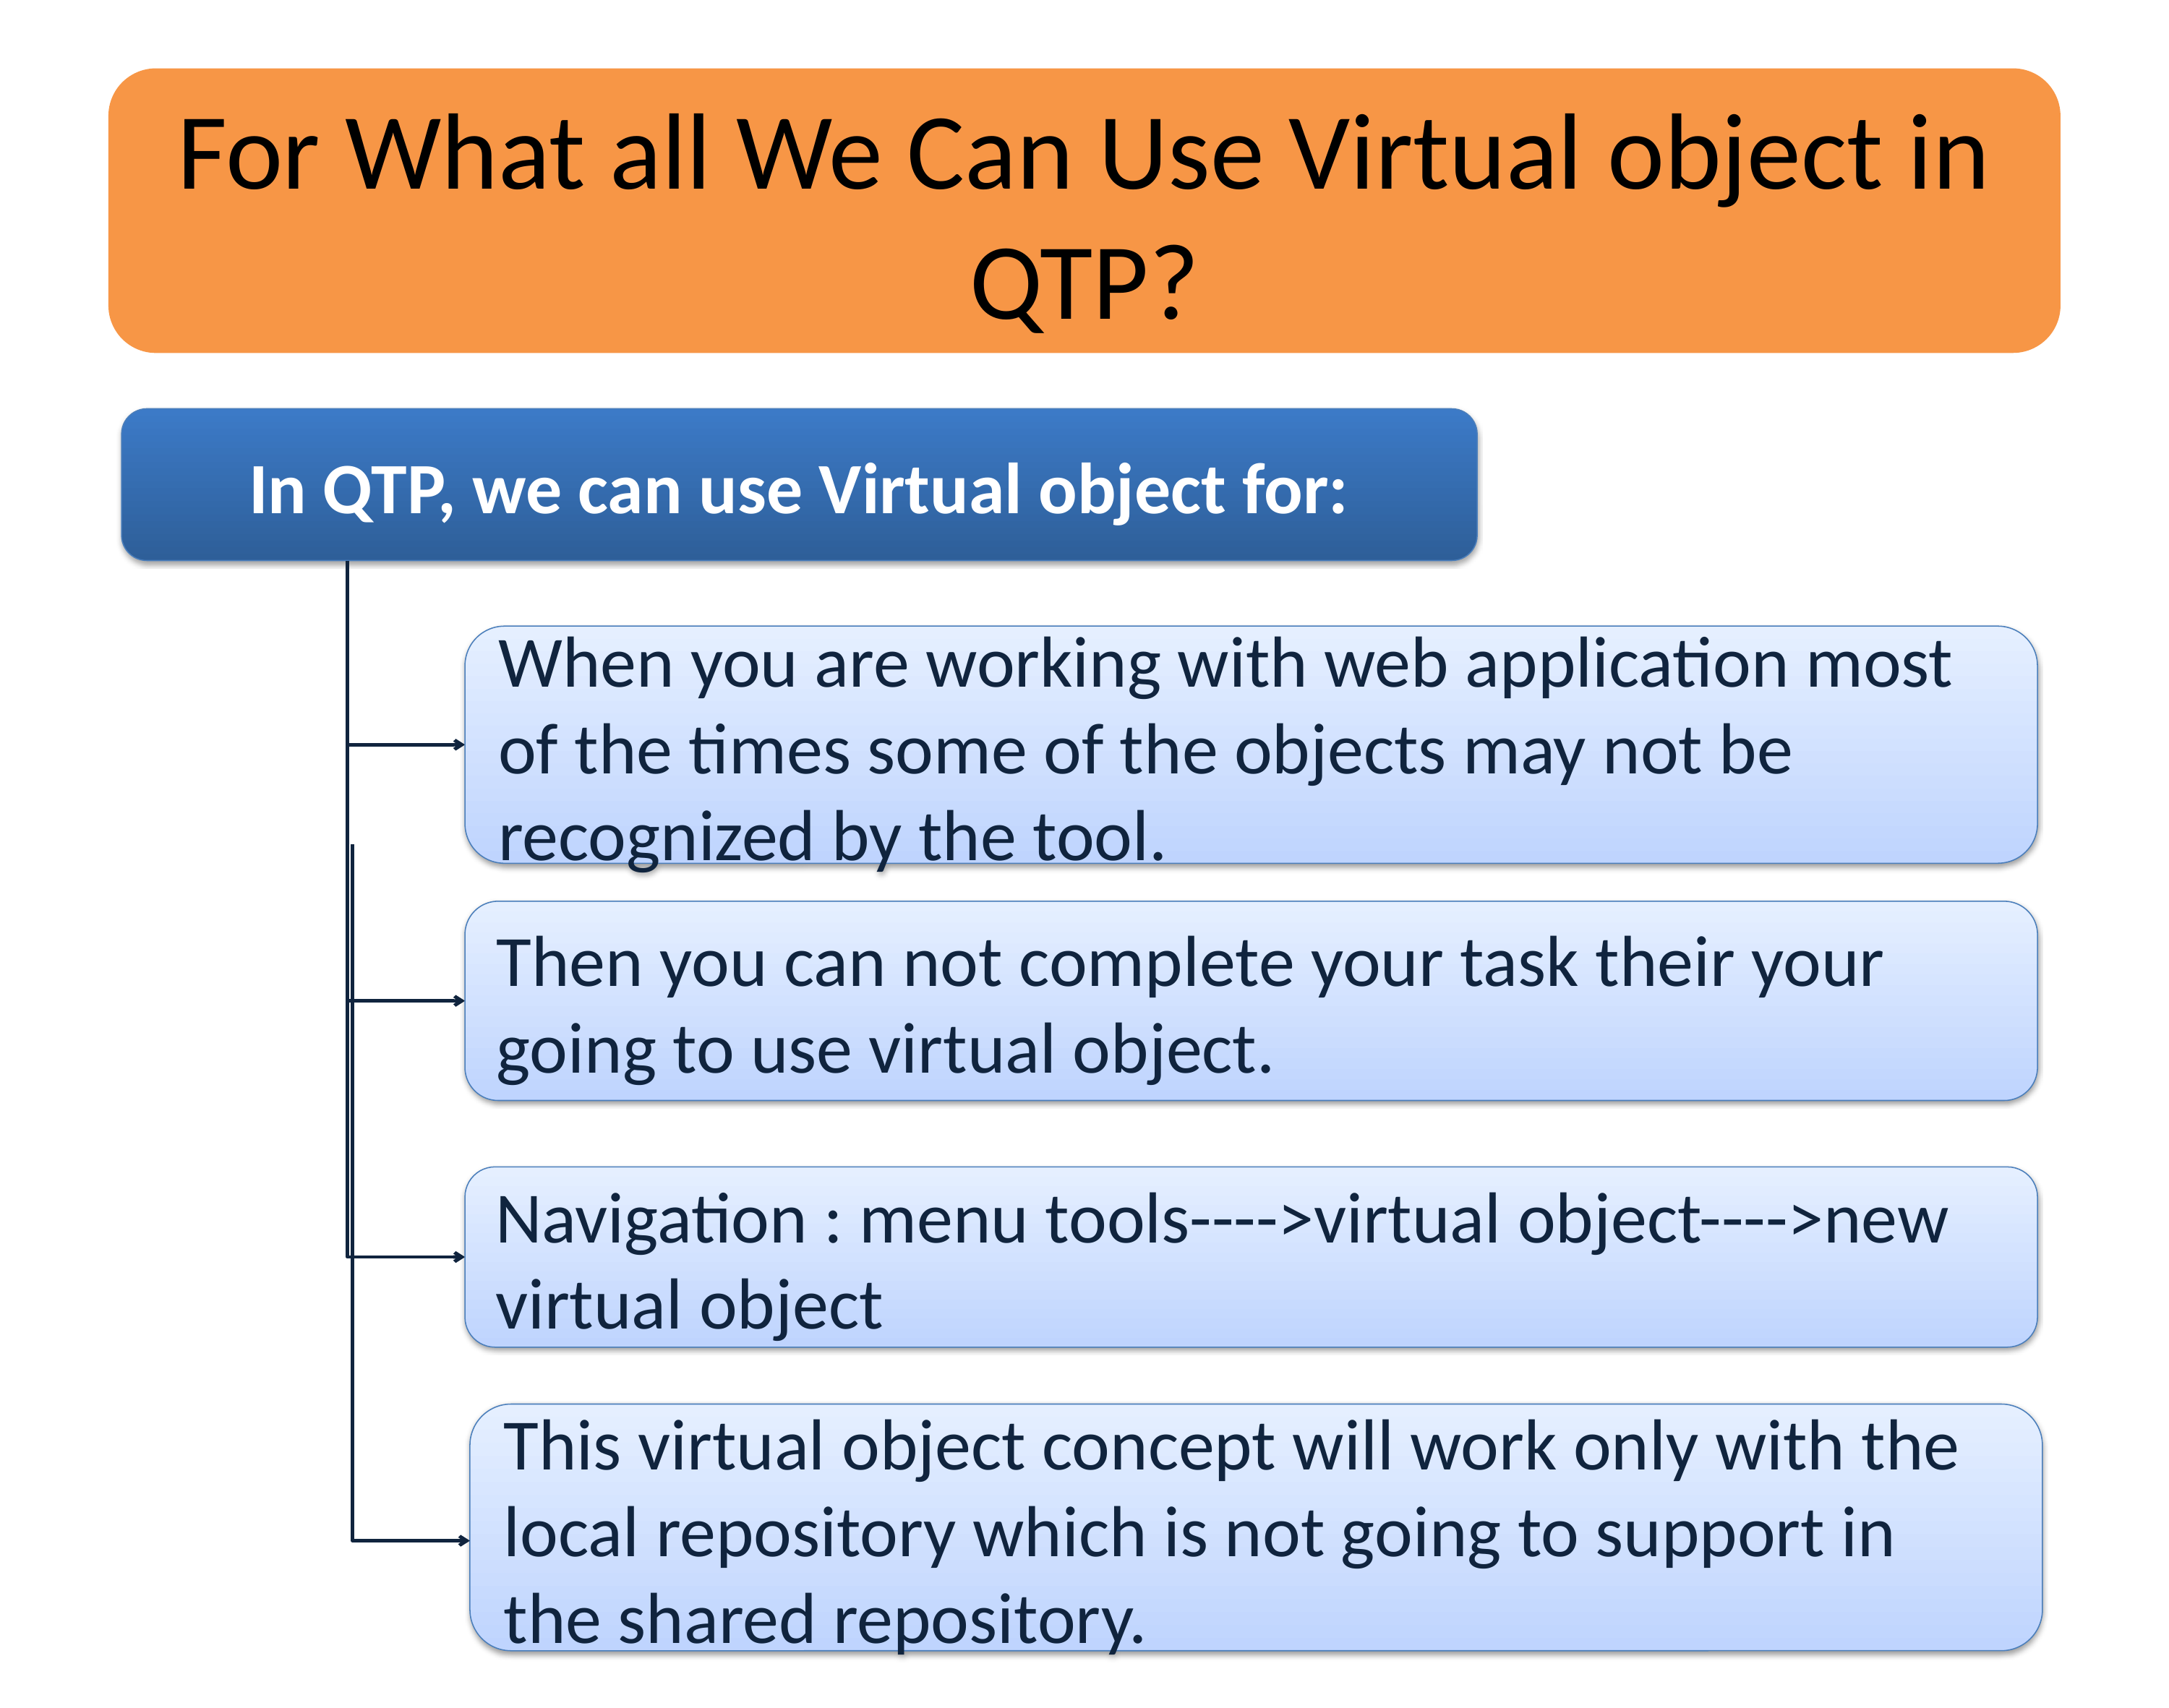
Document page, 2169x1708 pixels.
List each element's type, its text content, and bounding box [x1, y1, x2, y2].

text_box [62, 1133, 760, 1252]
text_box [228, 407, 466, 562]
text_box Navigation : menu tools---->virtual object---->new virtual object [464, 1166, 2038, 1348]
text_box In QTP, we can use Virtual object for: [121, 408, 228, 562]
text_box In QTP, we can use Virtual object for: [466, 408, 1478, 562]
text_box This virtual object concept will work only with the local repository which is not going to support in the shared repository. [469, 1403, 2043, 1652]
text_box For What all We Can Use Virtual object in QTP? [108, 68, 2061, 353]
text_box Then you can not complete your task their your going to use virtual object. [464, 901, 2038, 1102]
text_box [57, 849, 755, 968]
text_box When you are working with web application most of the times some of the objects may not be recognized by the tool. [464, 625, 2038, 864]
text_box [186, 721, 627, 840]
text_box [314, 593, 499, 712]
